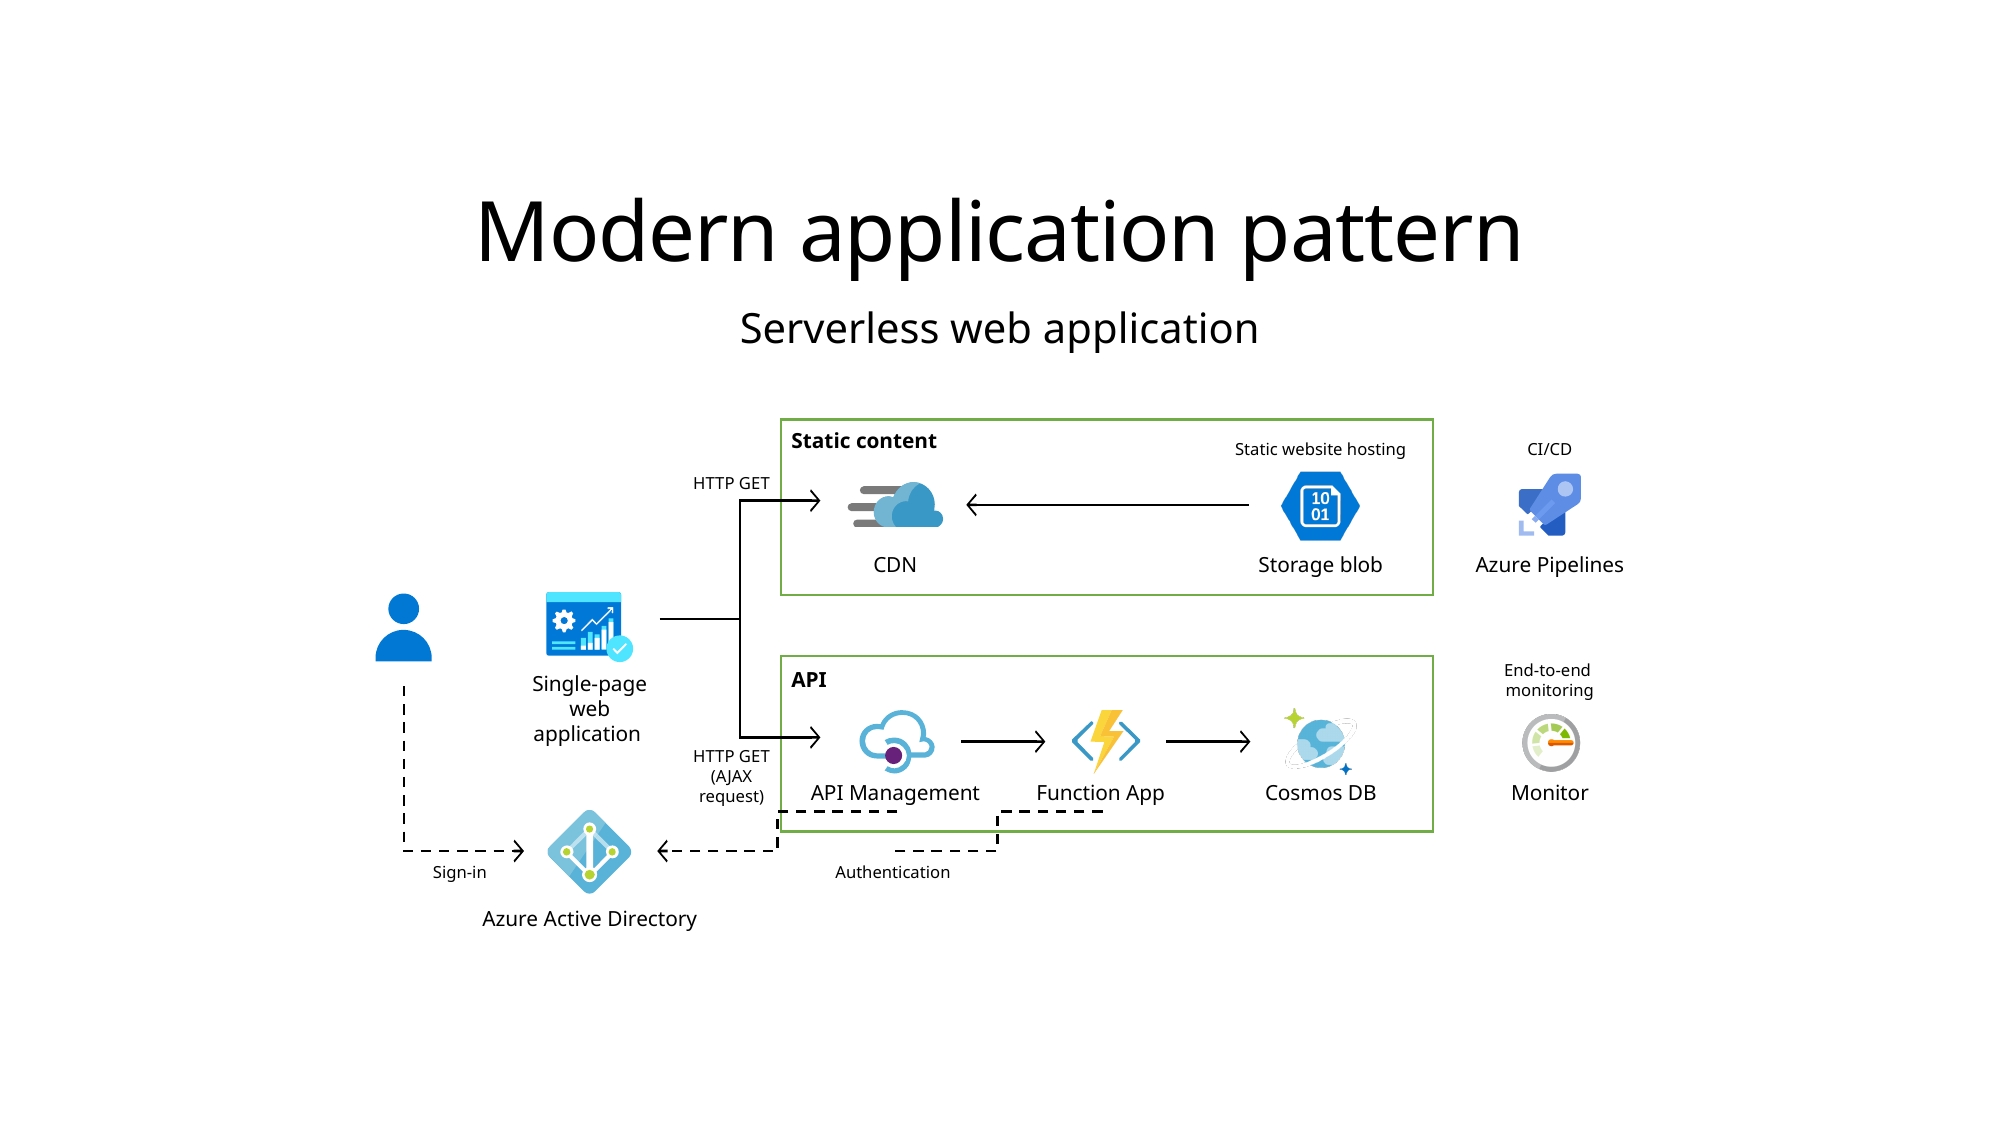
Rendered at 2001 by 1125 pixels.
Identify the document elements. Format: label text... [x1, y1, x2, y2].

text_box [375, 419, 1625, 931]
text_box Modern application pattern [486, 177, 1514, 254]
text_box Serverless web application [739, 301, 1261, 352]
